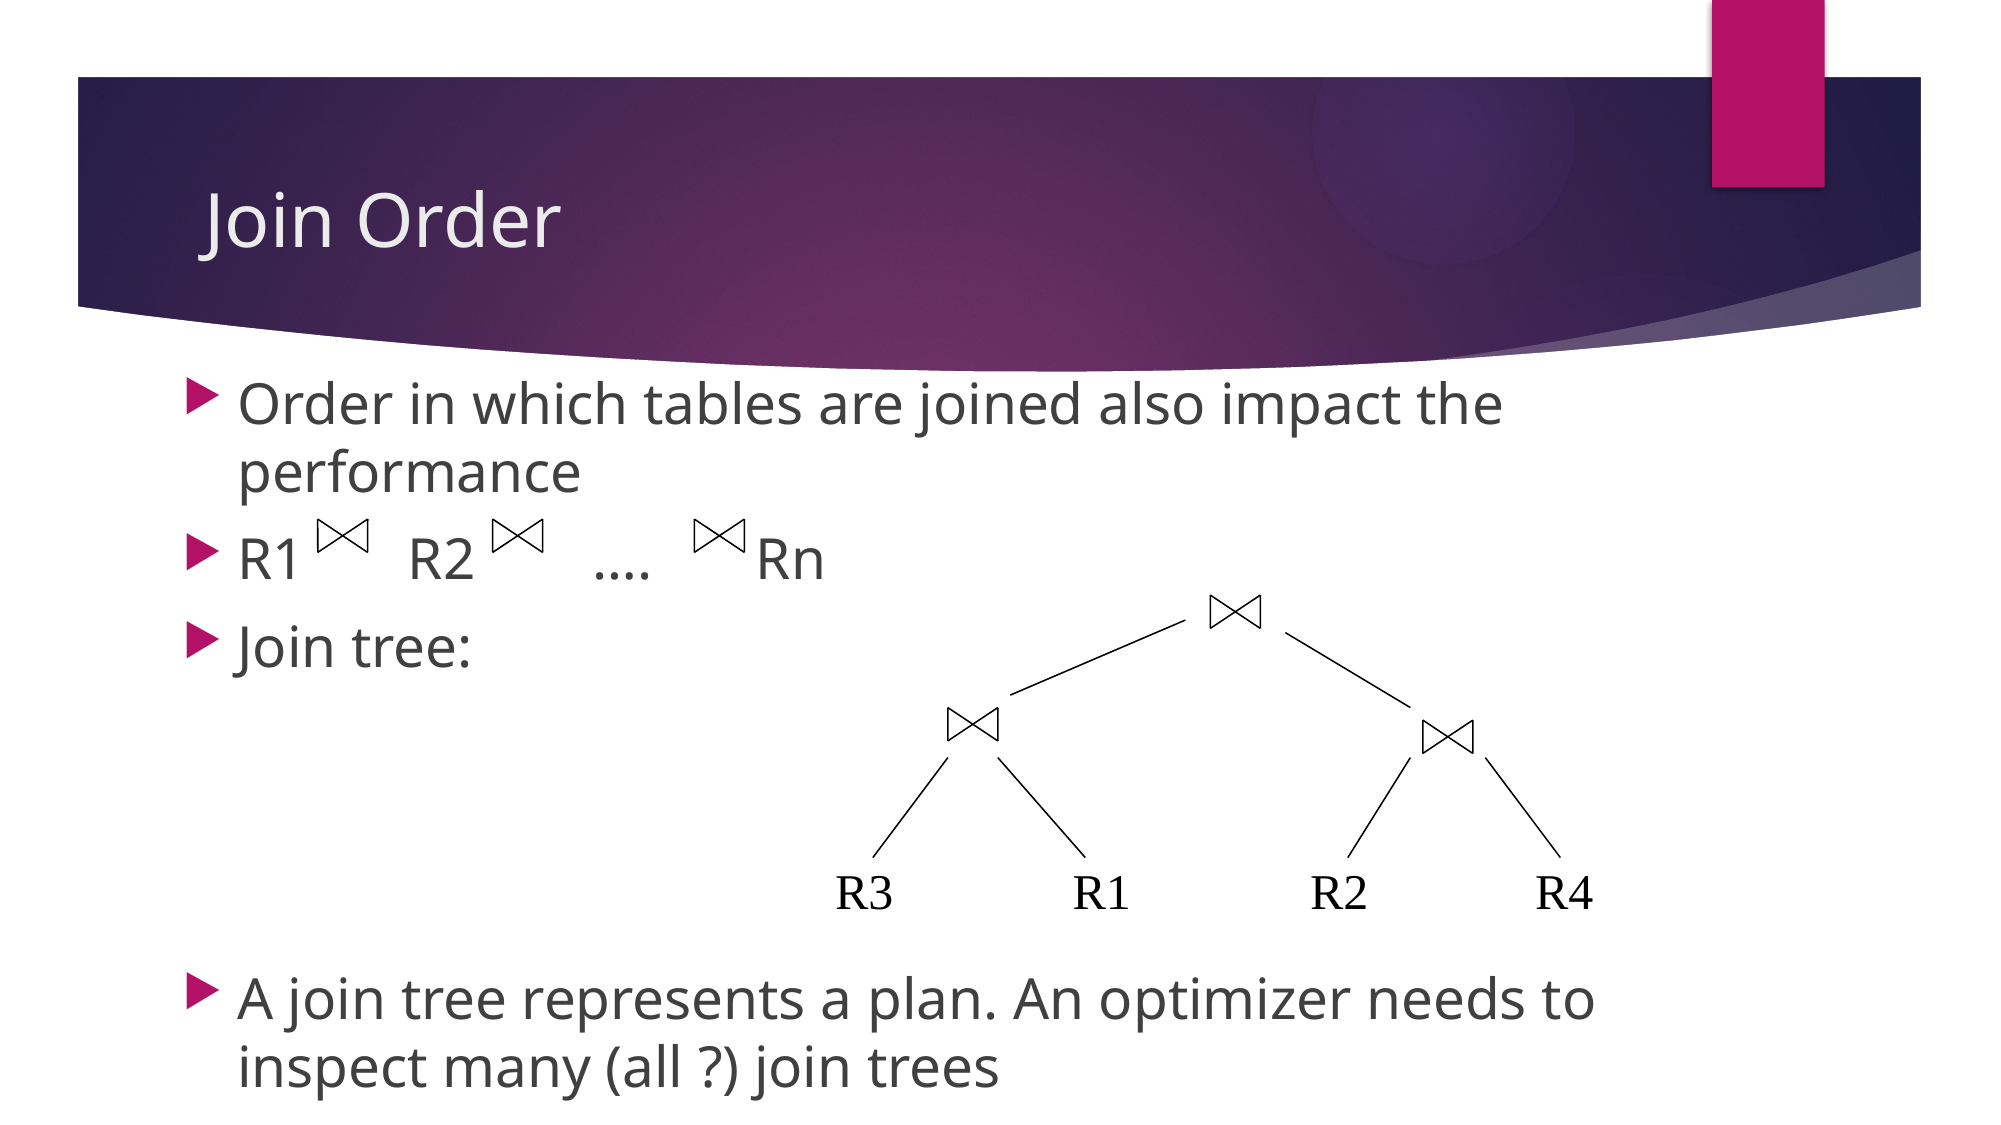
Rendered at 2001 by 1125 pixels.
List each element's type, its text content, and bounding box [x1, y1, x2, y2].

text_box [947, 707, 999, 742]
text_box R1 [1057, 851, 1146, 927]
text_box R2 [1295, 851, 1384, 927]
list Order in which tables are joined also impact the performance R1 R2 …. Rn Join tree: A join tree represents a plan. An optimizer needs to inspect many (all ?) join trees [167, 360, 1616, 1109]
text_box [317, 518, 368, 553]
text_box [492, 518, 543, 553]
title Join Order [189, 159, 1627, 276]
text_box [1422, 719, 1474, 754]
text_box R4 [1520, 851, 1609, 927]
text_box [694, 518, 745, 553]
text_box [1210, 594, 1261, 629]
text_box R3 [820, 851, 909, 927]
